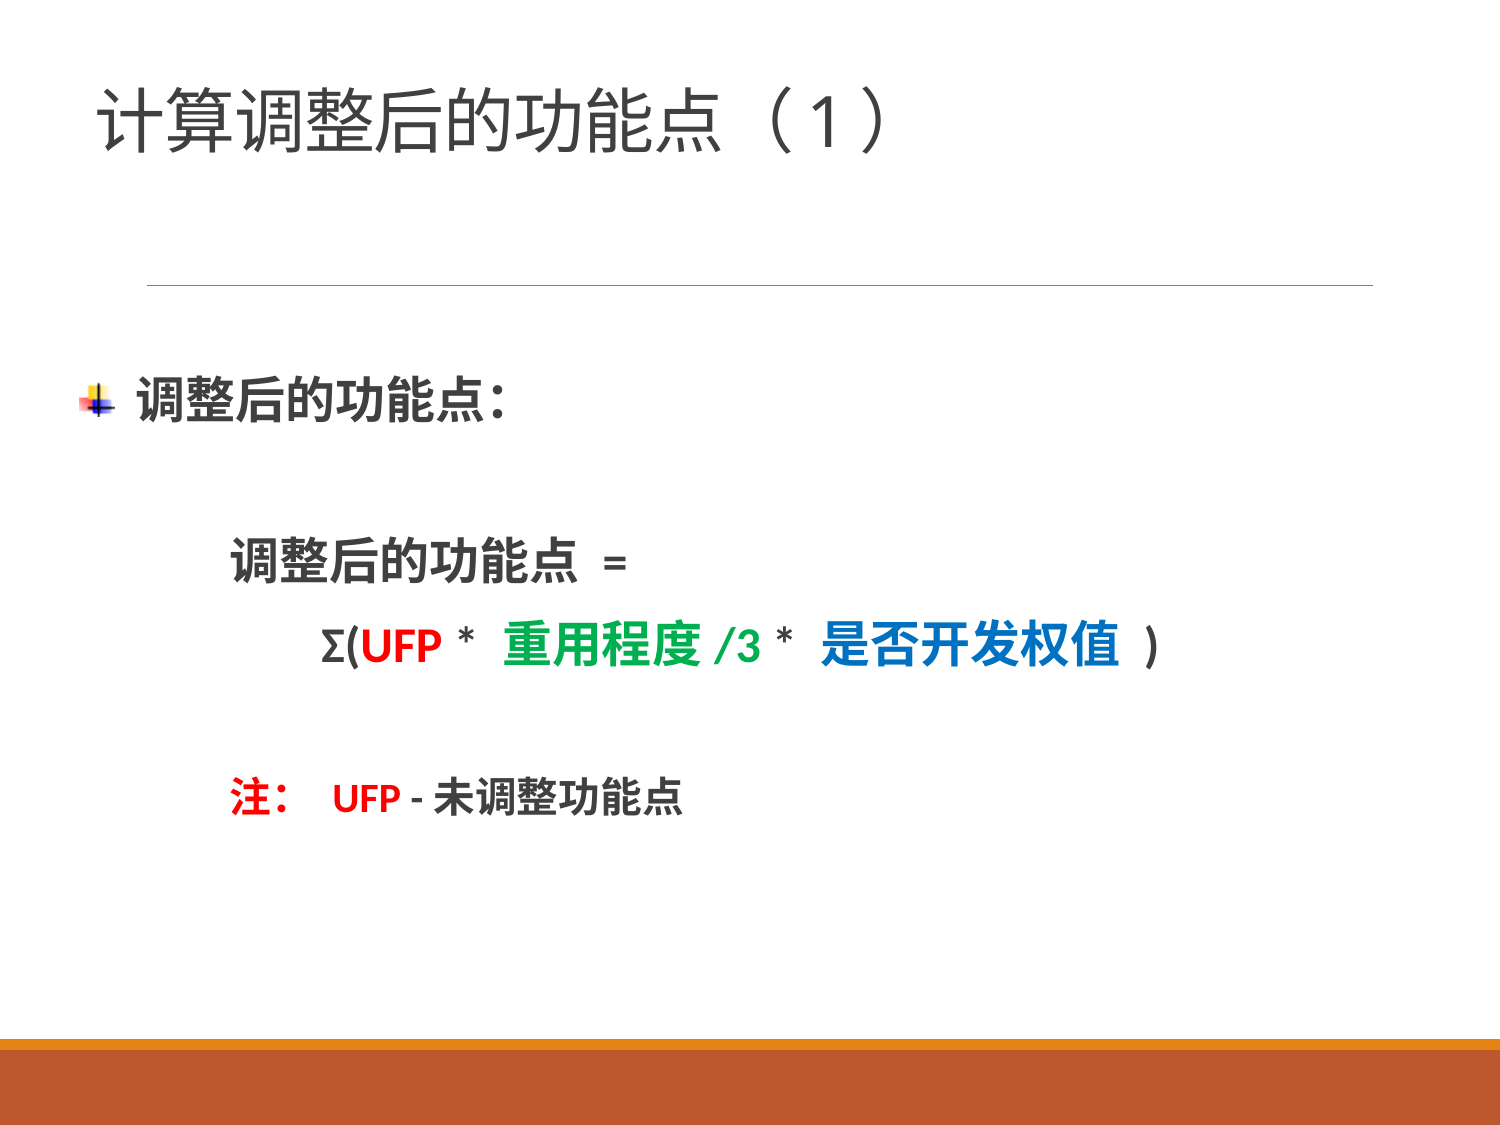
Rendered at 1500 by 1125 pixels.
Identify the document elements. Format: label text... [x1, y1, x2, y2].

picture [79, 381, 115, 417]
list 调整后的功能点： 调整后的功能点 = Σ(UFP * 重用程度/3 * 是否开发权值 ) 注： UFP -未调整功能点 [79, 355, 1402, 981]
title 计算调整后的功能点（1） [79, 49, 1064, 170]
